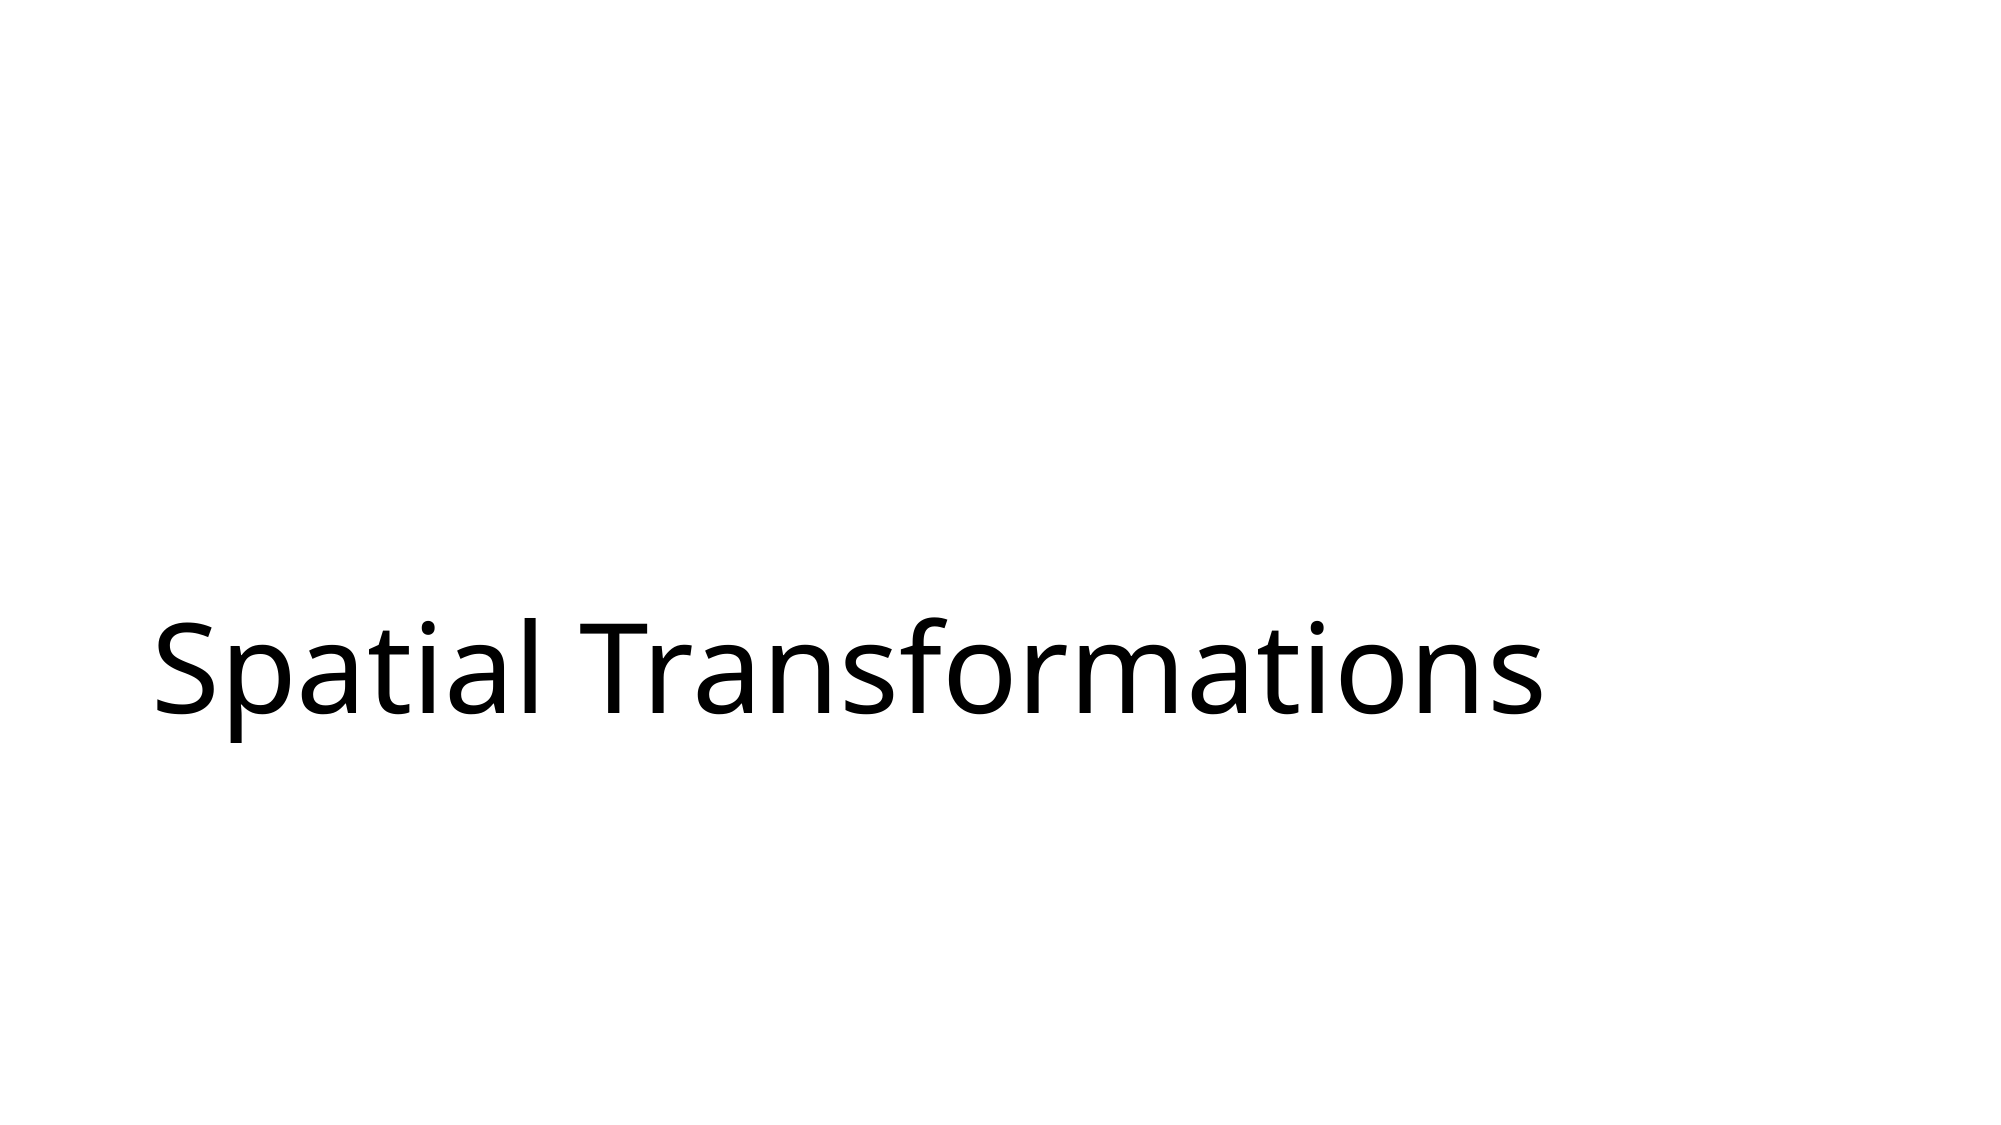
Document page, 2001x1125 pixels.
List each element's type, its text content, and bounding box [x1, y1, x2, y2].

title Spatial Transformations [136, 280, 1862, 749]
